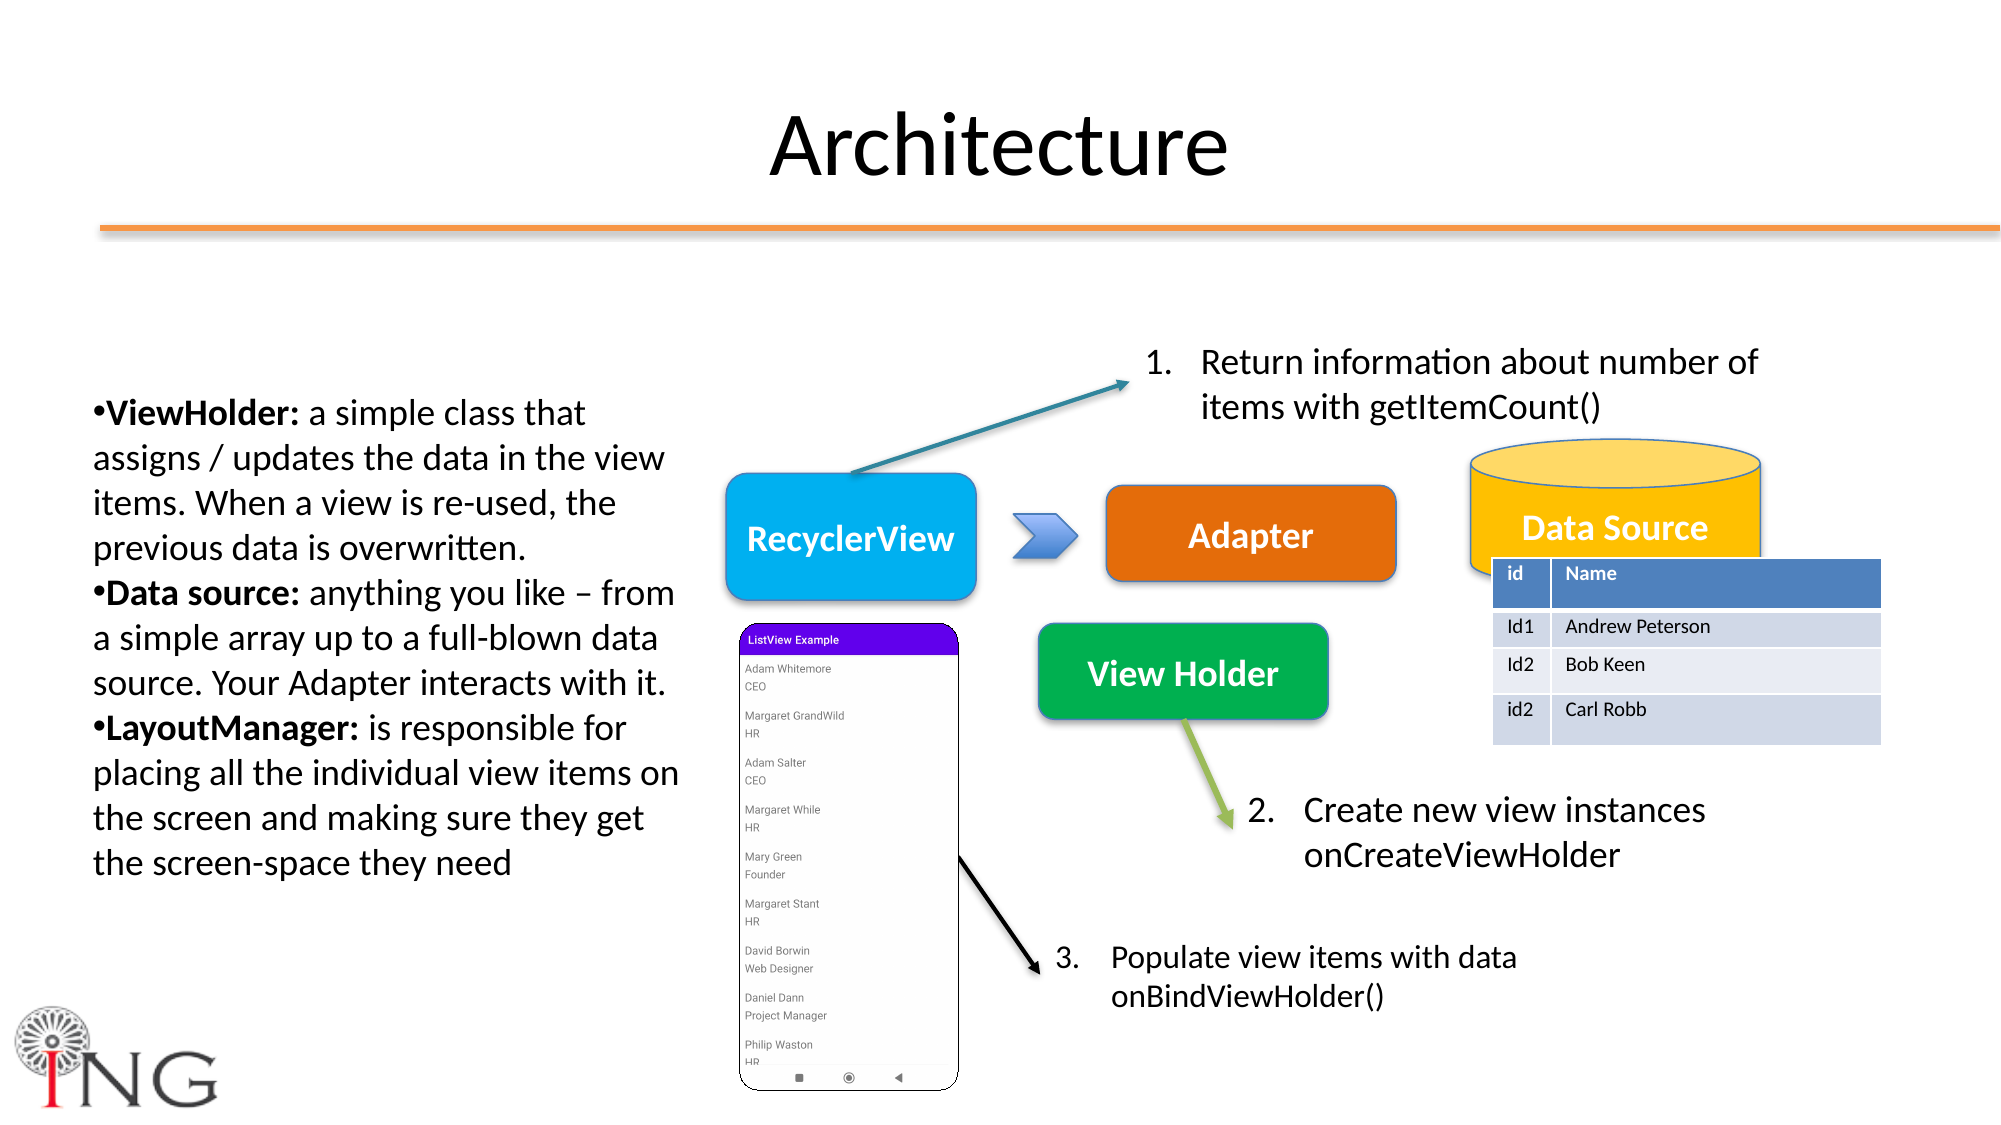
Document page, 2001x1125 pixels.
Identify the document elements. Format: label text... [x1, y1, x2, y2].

table_cell Carl Robb [1552, 695, 1881, 745]
text_box Data Source [1469, 438, 1762, 577]
text_box RecyclerView [725, 472, 977, 601]
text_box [1183, 719, 1233, 831]
title Architecture [99, 45, 1900, 233]
text_box ViewHolder: a simple class that assigns / updates the data in the view items. When a view is re-used, the previous data is overwritten. Data source: anything you like – from a simple array up to a full-blown data source. Your Adapter interacts with it. LayoutManager: is responsible for placing all the individual view items on the screen and making sure they get the screen-space they need [78, 380, 716, 891]
text_box [1012, 513, 1079, 559]
text_box Create new view instances onCreateViewHolder [1232, 777, 1752, 882]
text_box Populate view items with data onBindViewHolder() [1040, 927, 1768, 1022]
text_box View Holder [1037, 622, 1329, 721]
table_cell Bob Keen [1552, 649, 1881, 693]
text_box Adapter [1105, 484, 1397, 583]
picture [739, 622, 959, 1091]
table_cell Andrew Peterson [1552, 613, 1881, 647]
text_box Return information about number of items with getItemCount() [1129, 329, 1857, 434]
table_cell id2 [1493, 695, 1550, 745]
table_cell Id1 [1493, 613, 1550, 647]
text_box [963, 856, 1041, 976]
table_header id [1493, 559, 1550, 608]
table_cell Id2 [1493, 649, 1550, 693]
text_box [850, 382, 1130, 474]
table_header Name [1552, 559, 1881, 608]
picture [0, 987, 244, 1125]
